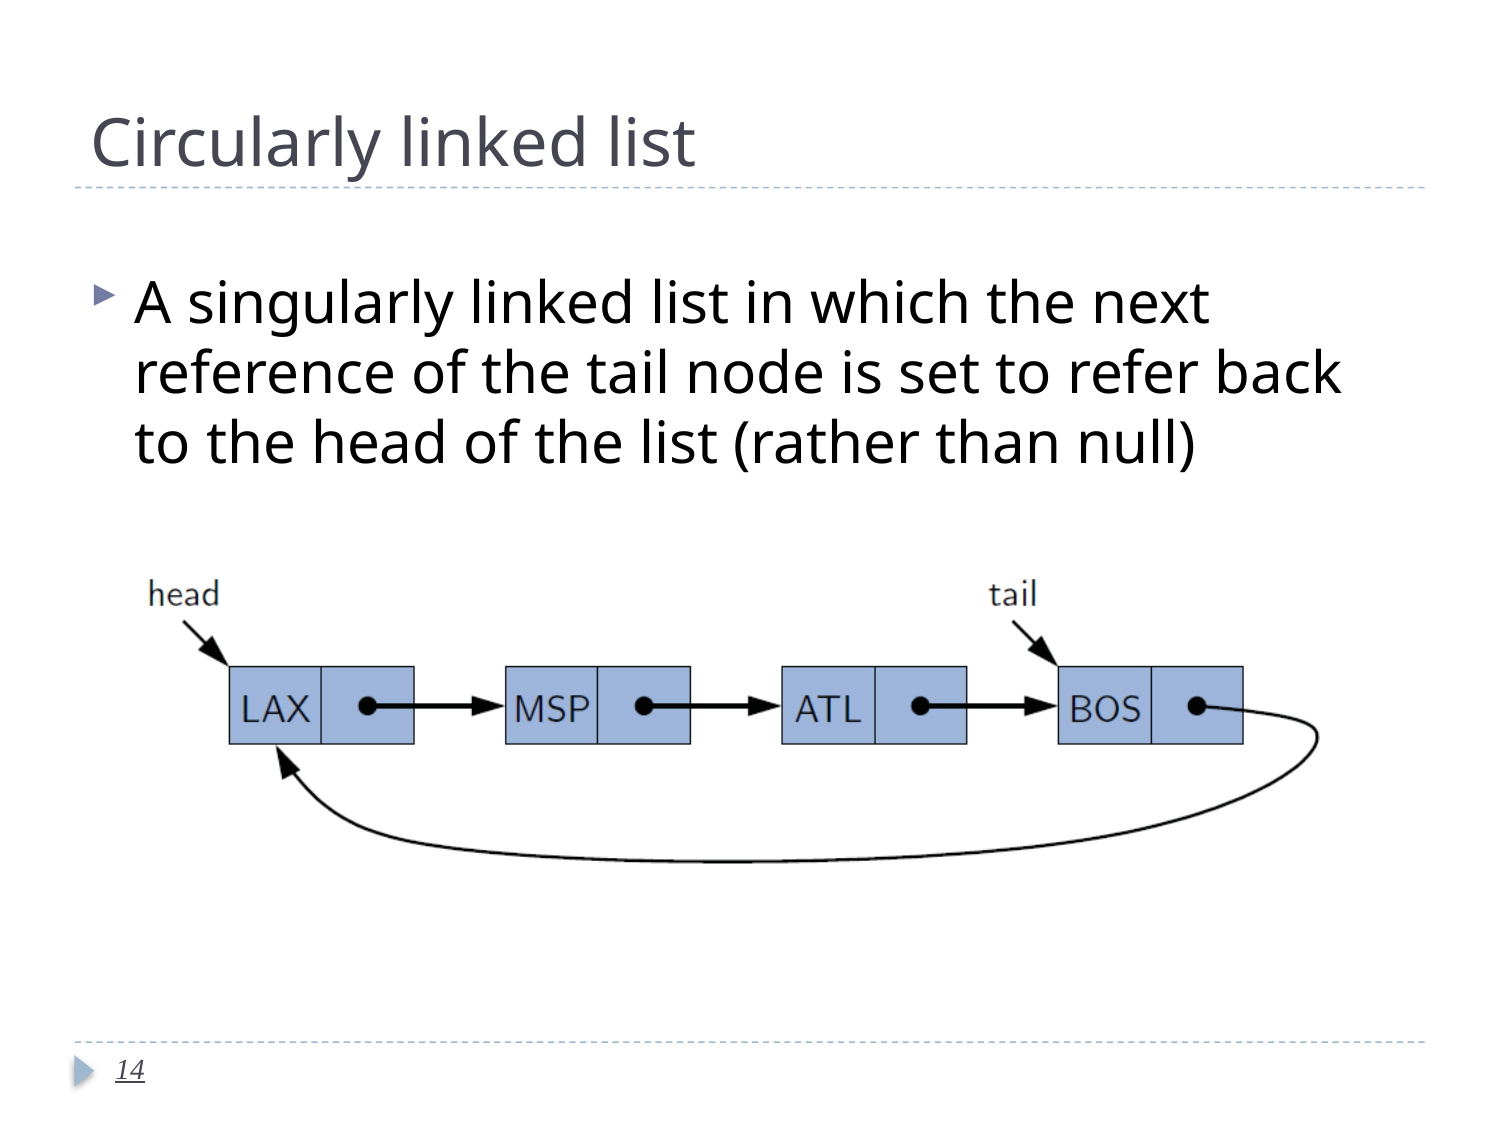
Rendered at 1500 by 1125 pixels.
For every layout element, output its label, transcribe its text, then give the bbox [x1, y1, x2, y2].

title Circularly linked list [75, 24, 1425, 188]
picture [107, 562, 1393, 904]
list A singularly linked list in which the next reference of the tail node is set to refer back to the head of the list (rather than null) [75, 200, 1425, 1010]
slide_number 14 [100, 1042, 426, 1103]
